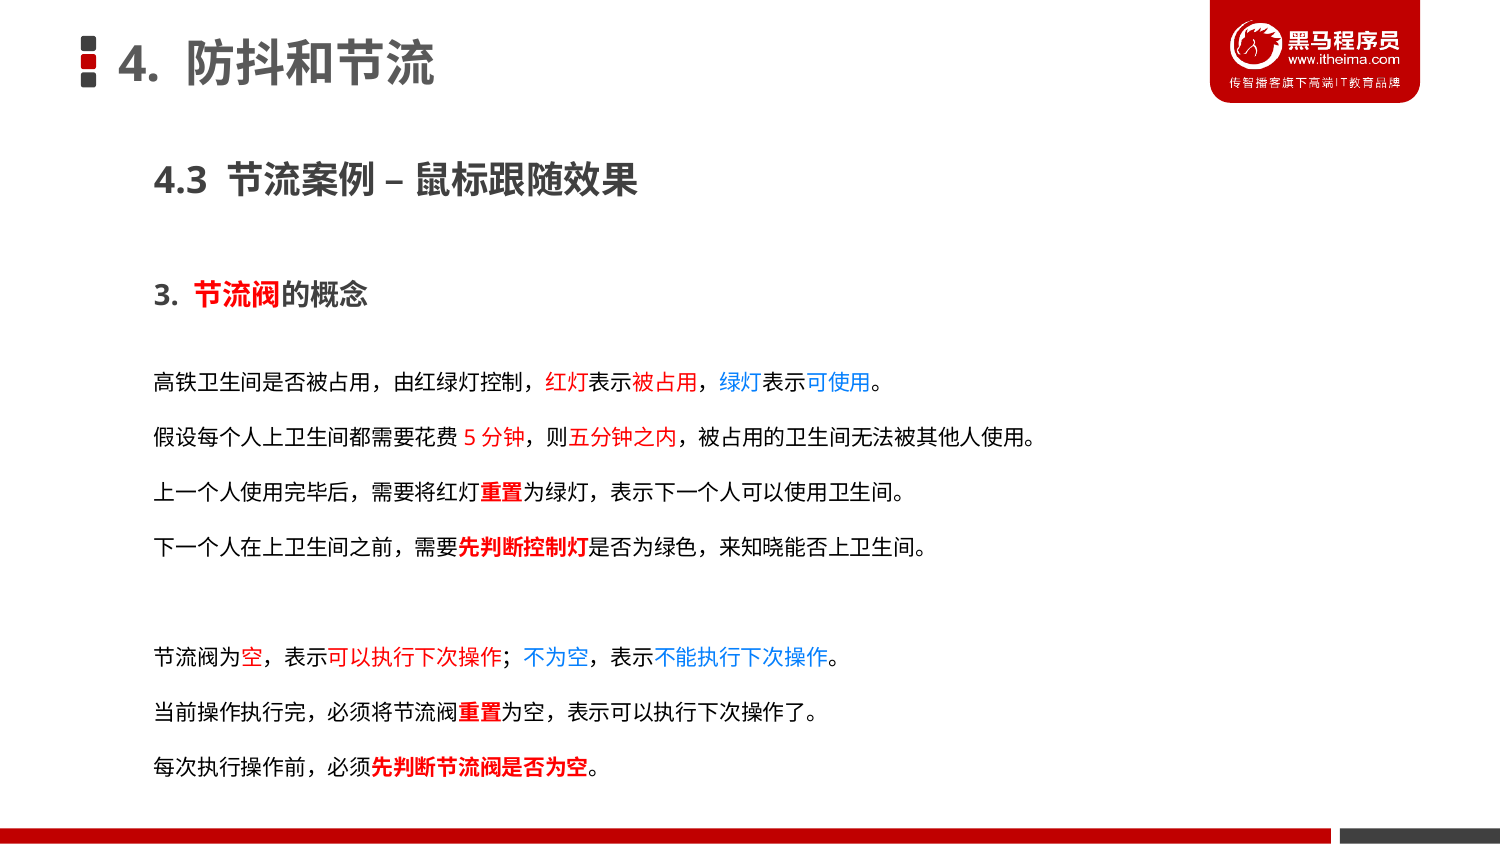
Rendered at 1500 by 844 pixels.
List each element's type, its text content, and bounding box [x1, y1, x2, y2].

list 高铁卫生间是否被占用，由红绿灯控制，红灯表示被占用，绿灯表示可使用。 假设每个人上卫生间都需要花费5分钟，则五分钟之内，被占用的卫生间无法被其他人使用。 上一个人使用完毕后，需要将红灯重置为绿灯，表示下一个人可以使用卫生间。 下一个人在上卫生间之前，需要先判断控制灯是否为绿色，来知晓能否上卫生间。 节流阀为空，表示可以执行下次操作；不为空，表示不能执行下次操作。 当前操作执行完，必须将节流阀重置为空，表示可以执行下次操作了。 每次执行操作前，必须先判断节流阀是否为空。 [139, 348, 1245, 782]
list 4.3 节流案例 – 鼠标跟随效果 [139, 153, 1209, 243]
text_box 3. 节流阀的概念 [139, 273, 1204, 320]
picture [1211, 11, 1419, 97]
title 4. 防抖和节流 [103, 0, 1209, 130]
